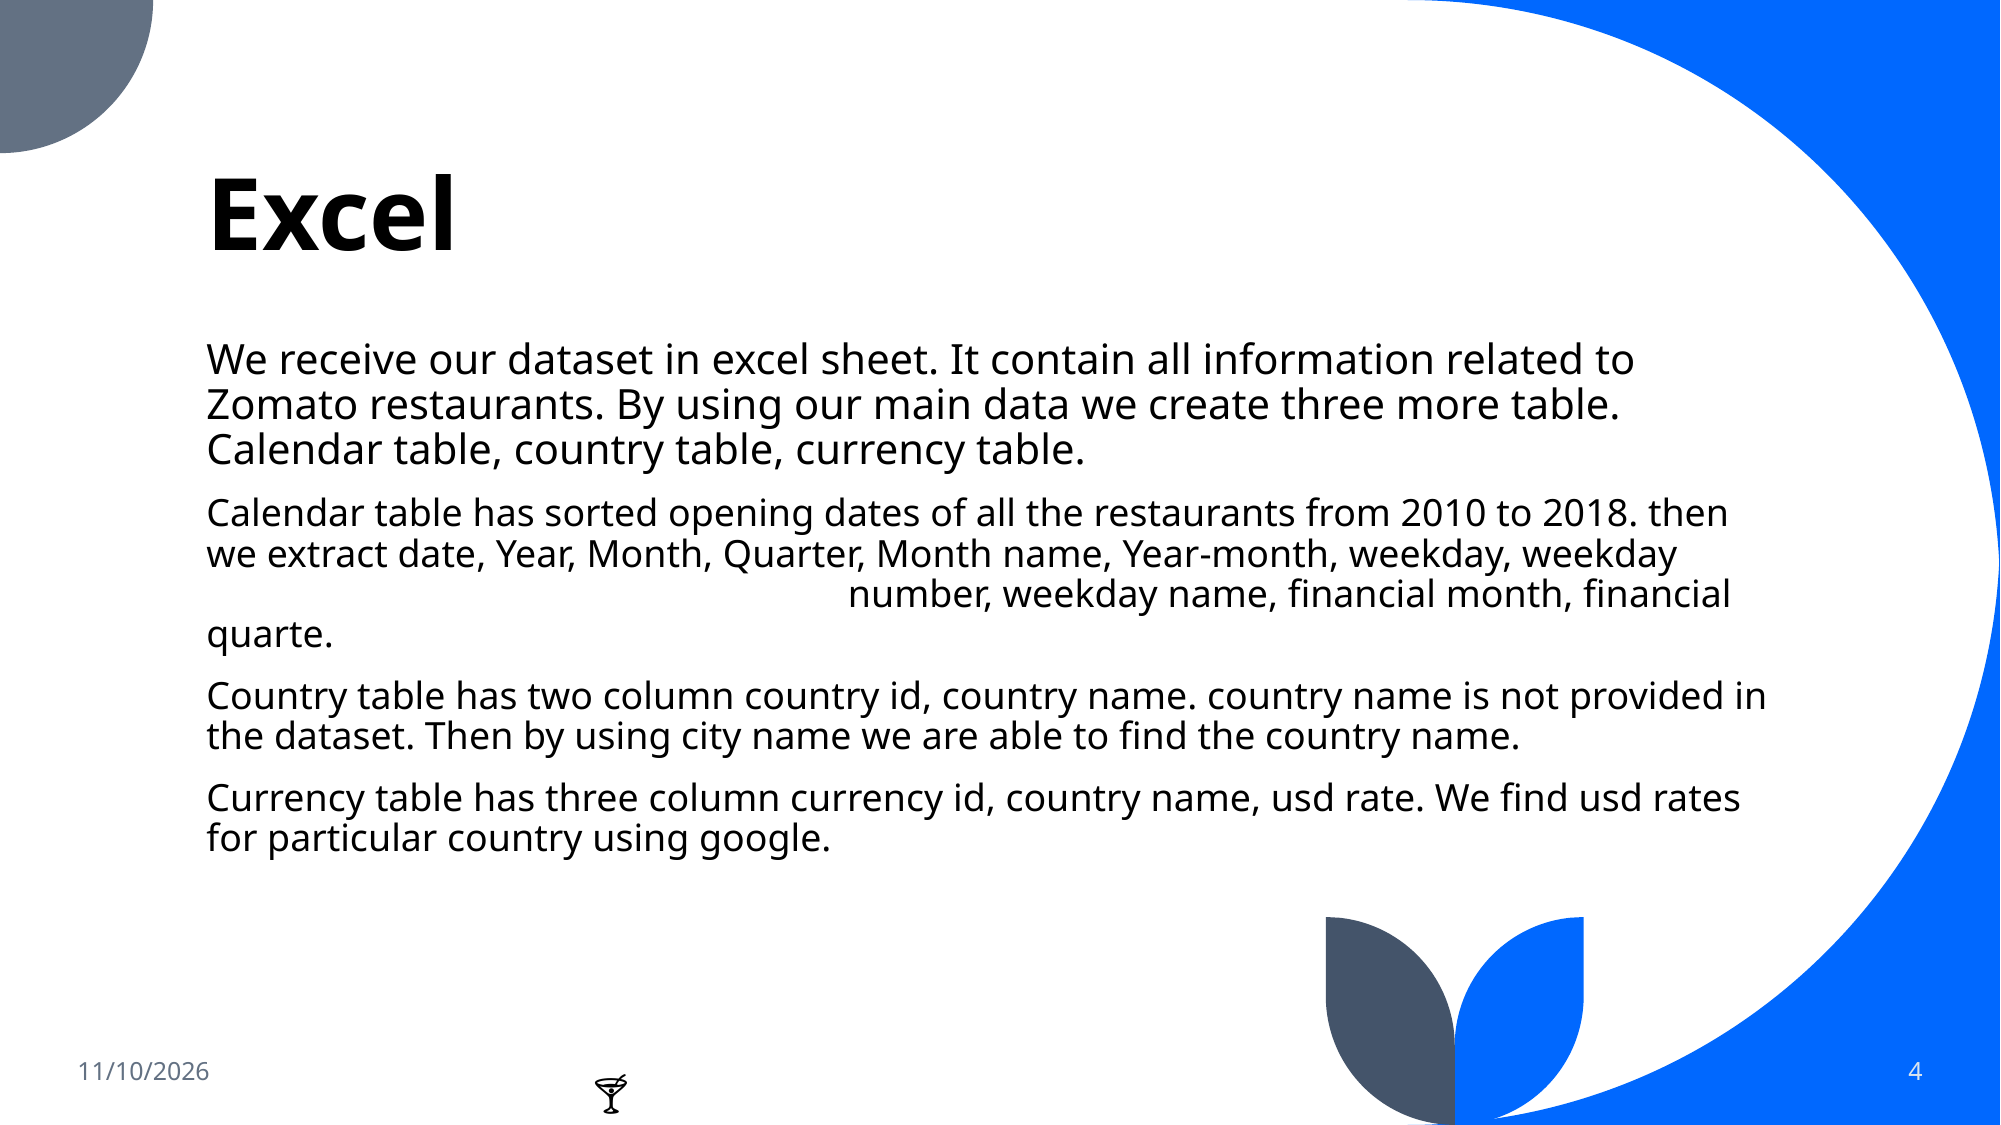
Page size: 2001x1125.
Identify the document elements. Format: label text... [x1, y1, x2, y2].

title Excel [191, 62, 1796, 280]
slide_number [62, 1042, 513, 1103]
slide_number 4 [1665, 1042, 1938, 1103]
list We receive our dataset in excel sheet. It contain all information related to Zomato restaurants. By using our main data we create three more table. Calendar table, country table, currency table. Calendar table has sorted opening dates of all the restaurants from 2010 to 2018. then we extract date, Year, Month, Quarter, Month name, Year-month, weekday, weekday number, weekday name, financial month, financial quarte. Country table has two column country id, country name. country name is not provided in the dataset. Then by using city name we are able to find the country name. Currency table has three column currency id, country name, usd rate. We find usd rates for particular country using google. [191, 330, 1796, 959]
text_box 🍔🍕🍟🌭🍾🍷🍸🍹🍺🍻🥂 [578, 1064, 1217, 1125]
